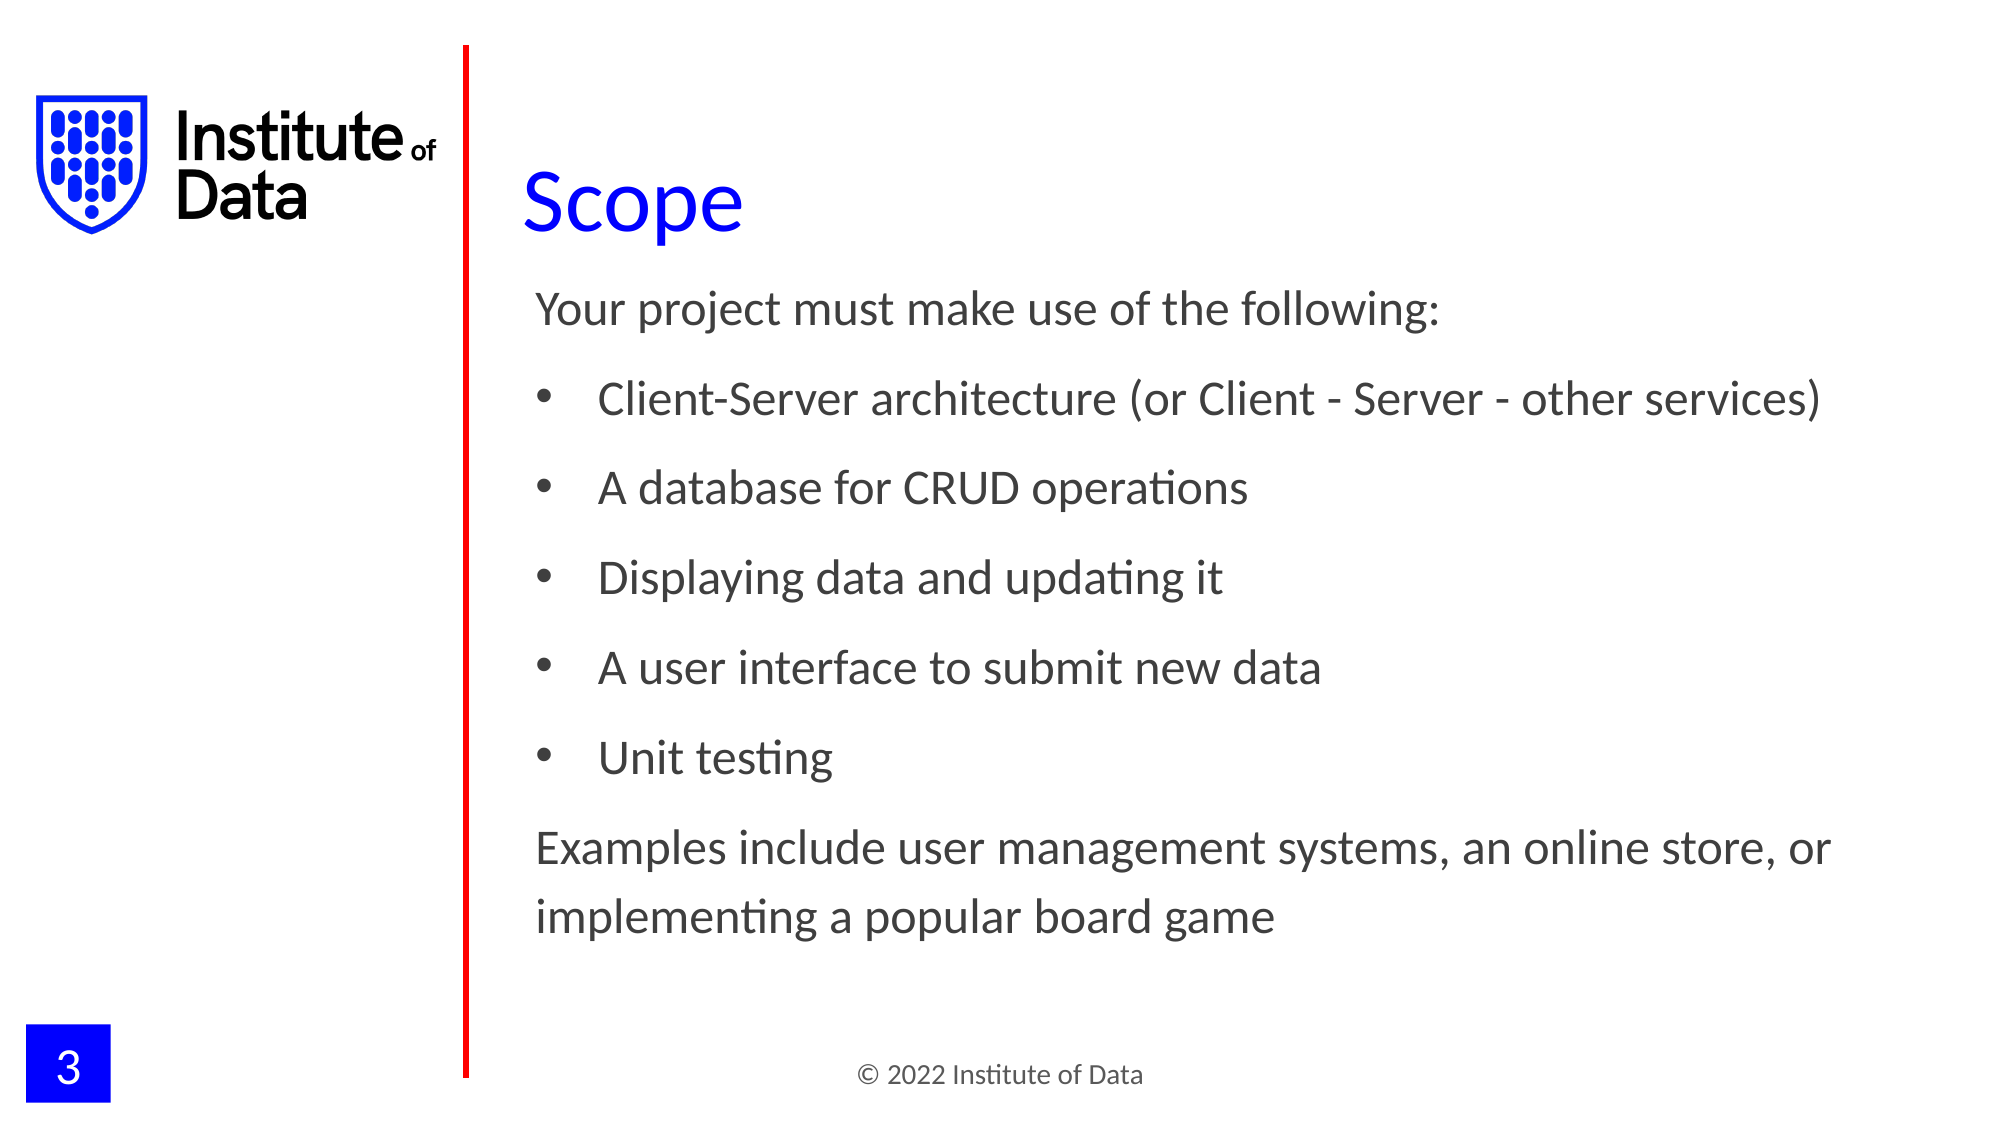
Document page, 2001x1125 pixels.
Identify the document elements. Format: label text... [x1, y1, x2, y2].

picture [0, 45, 496, 285]
list Your project must make use of the following: Client-Server architecture (or Client - Server - other services) A database for CRUD operations Displaying data and updating it A user interface to submit new data Unit testing Examples include user management systems, an online store, or implementing a popular board game [515, 258, 1900, 1051]
title Scope [515, 45, 1900, 258]
